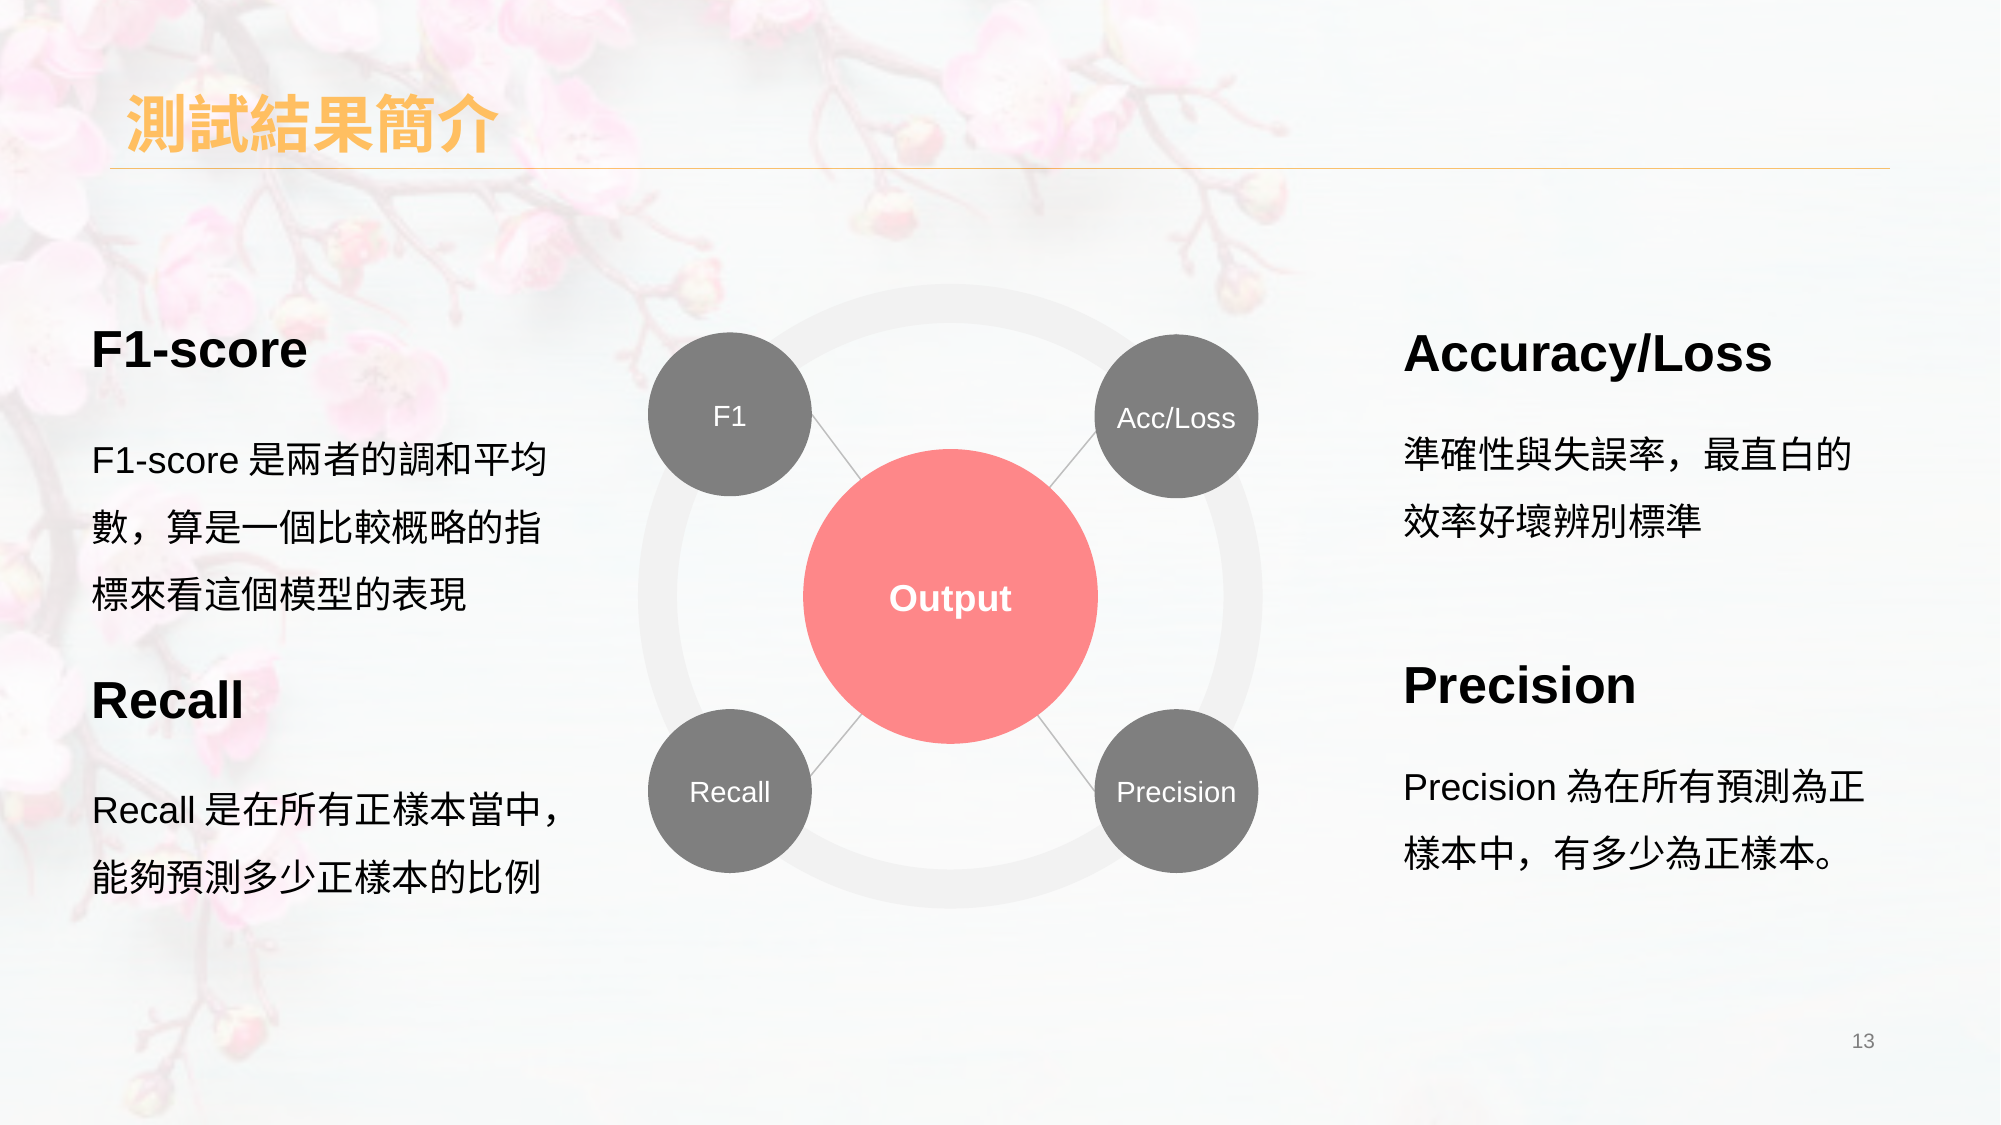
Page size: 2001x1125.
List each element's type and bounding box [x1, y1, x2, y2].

picture [0, 0, 2000, 1125]
text_box [83, 311, 603, 906]
text_box [1395, 315, 1891, 906]
